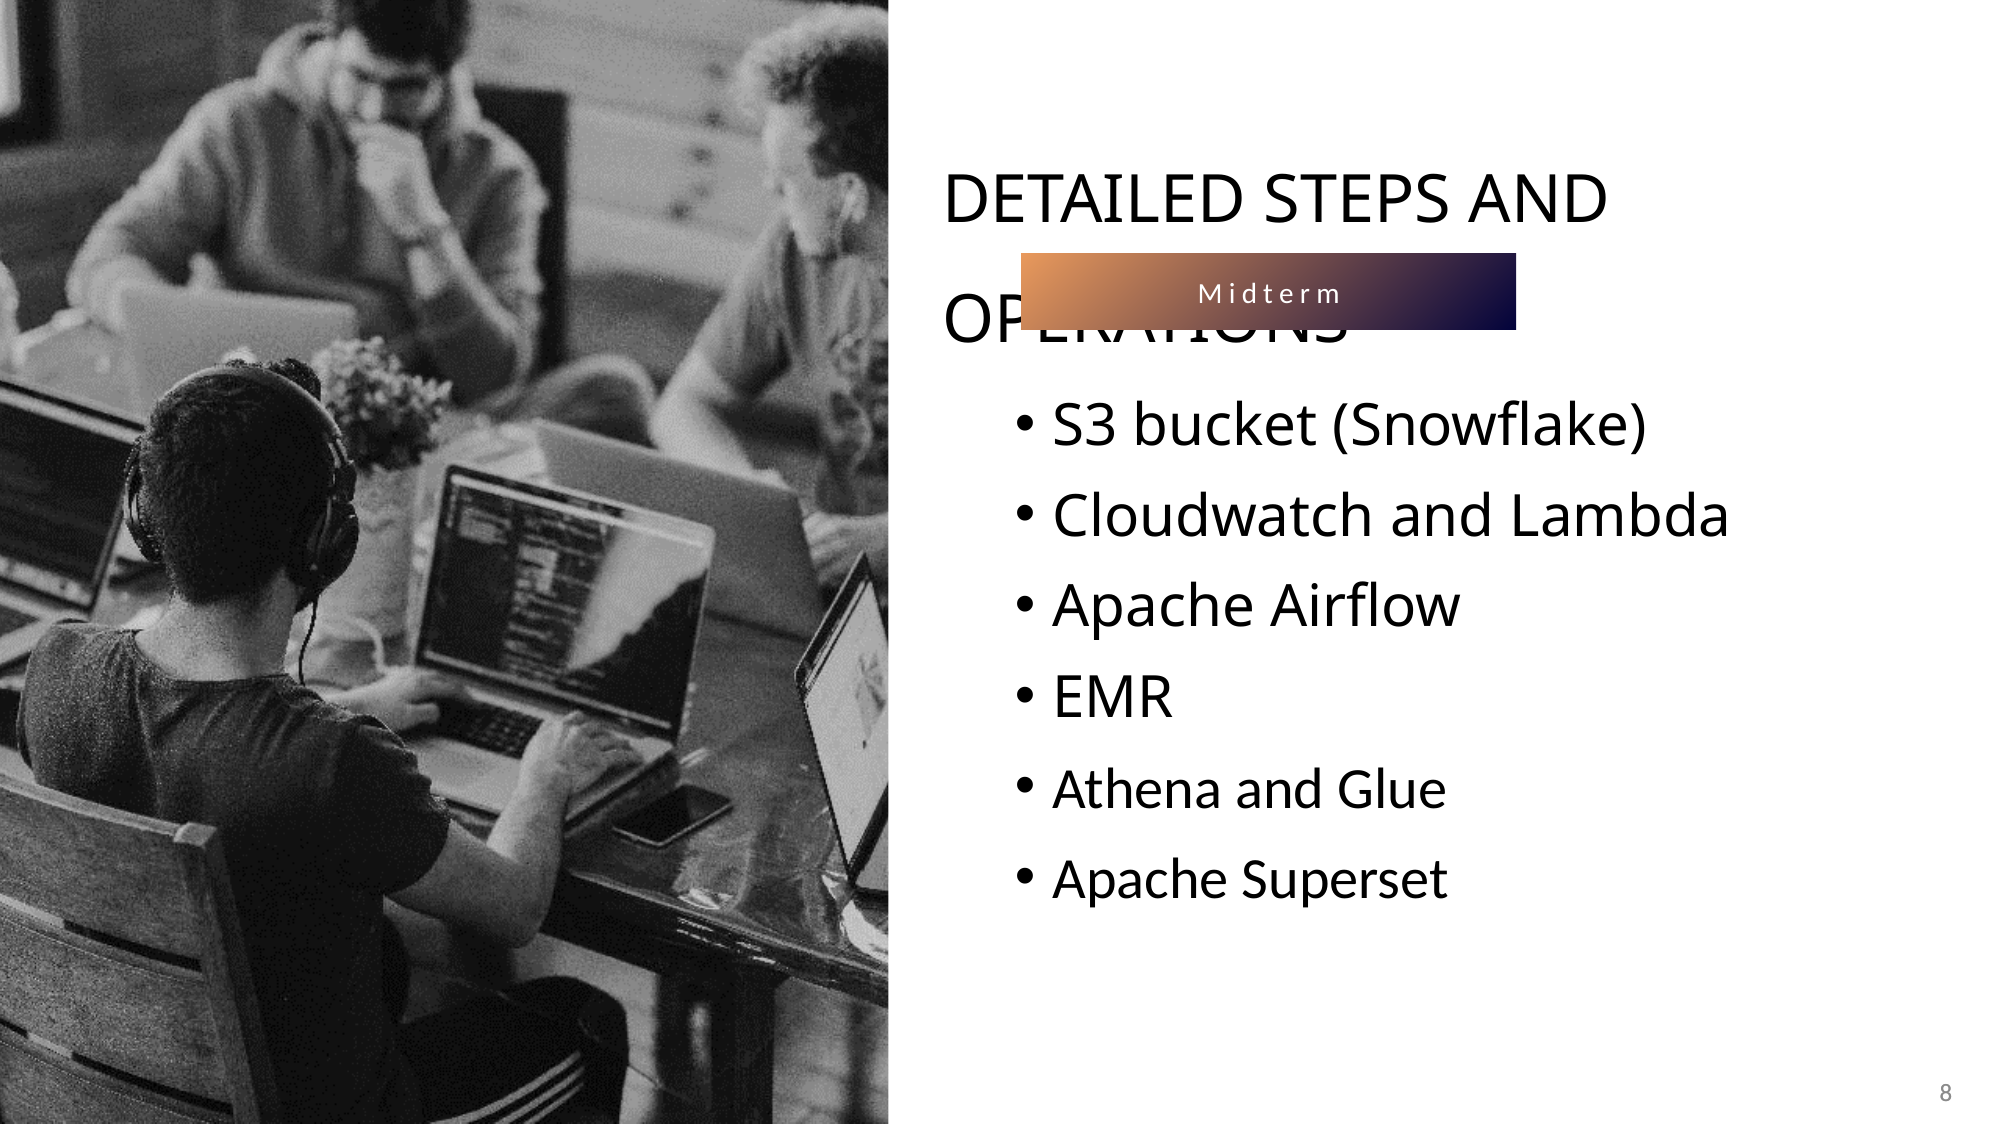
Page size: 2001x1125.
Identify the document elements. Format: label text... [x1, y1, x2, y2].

picture [0, 0, 889, 1124]
title Detailed Steps and Operations [927, 108, 1895, 254]
slide_number 8 [1894, 1061, 1968, 1121]
list S3 bucket (Snowflake) Cloudwatch and Lambda Apache Airflow EMR Athena and Glue Apache Superset [999, 379, 1968, 1000]
list Midterm [1021, 253, 1517, 330]
